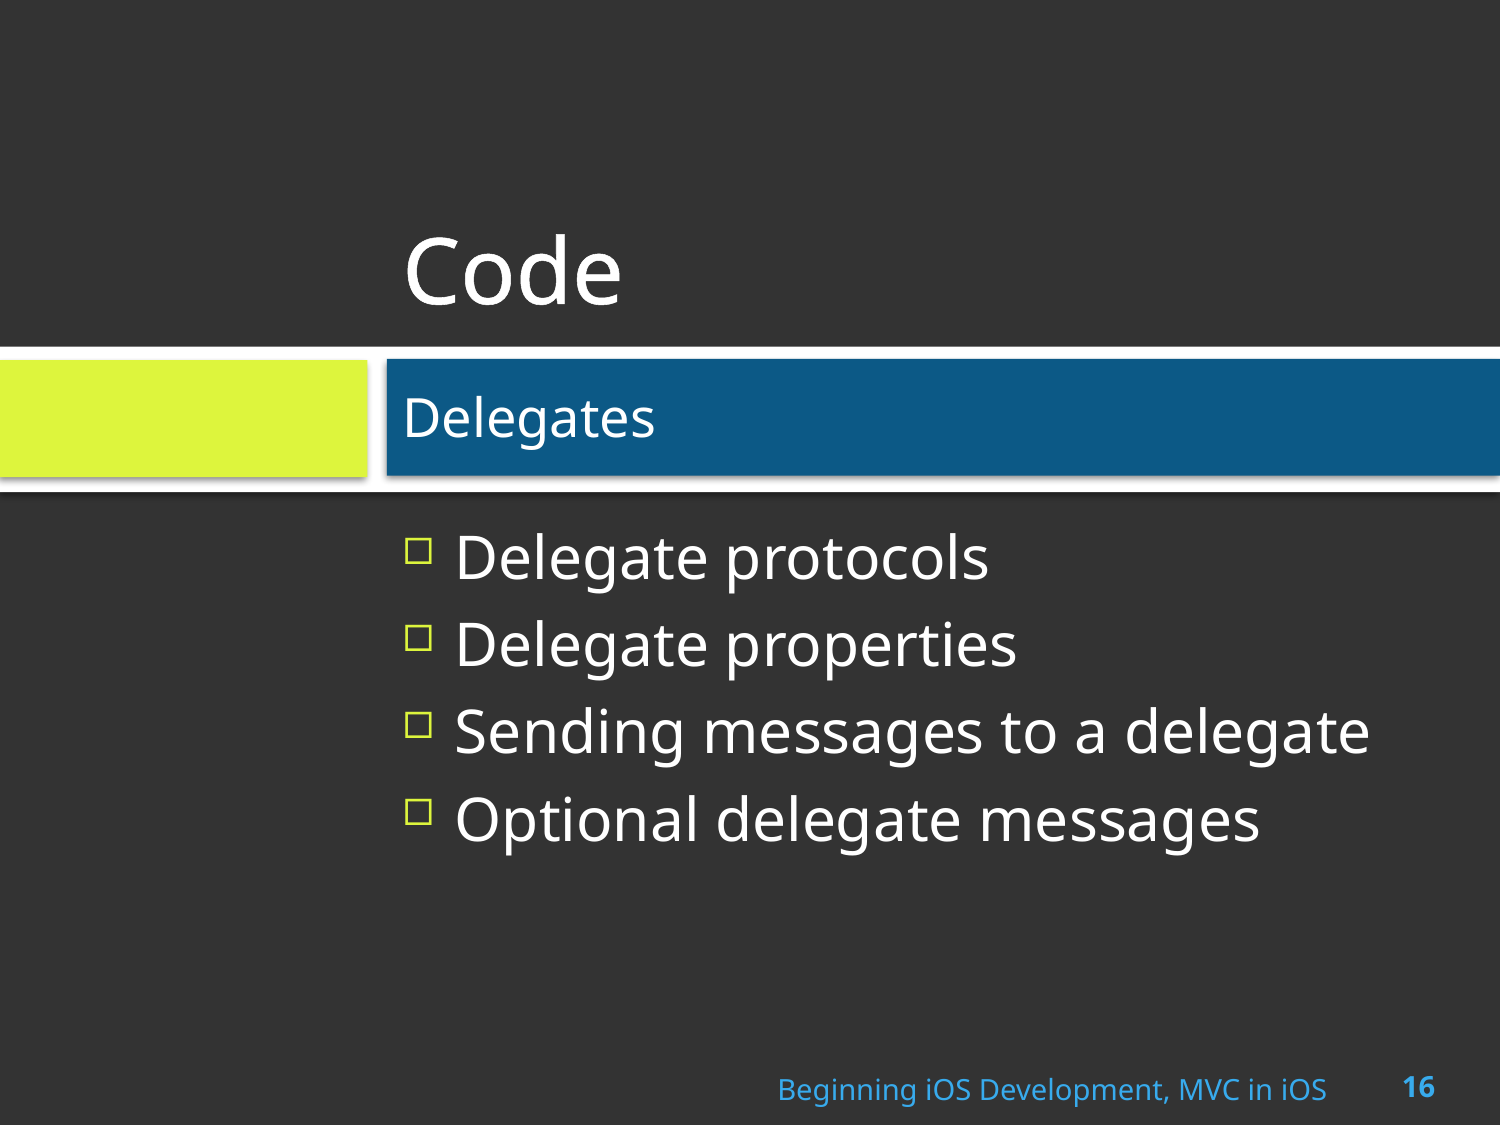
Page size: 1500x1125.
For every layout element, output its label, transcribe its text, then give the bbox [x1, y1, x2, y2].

list Delegate protocols Delegate properties Sending messages to a delegate Optional delegate messages [387, 512, 1488, 1035]
title Code [387, 29, 1450, 330]
footer Beginning iOS Development, MVC in iOS [379, 1058, 1343, 1119]
slide_number 16 [1350, 1057, 1488, 1120]
subtitle Delegates [387, 359, 1488, 473]
